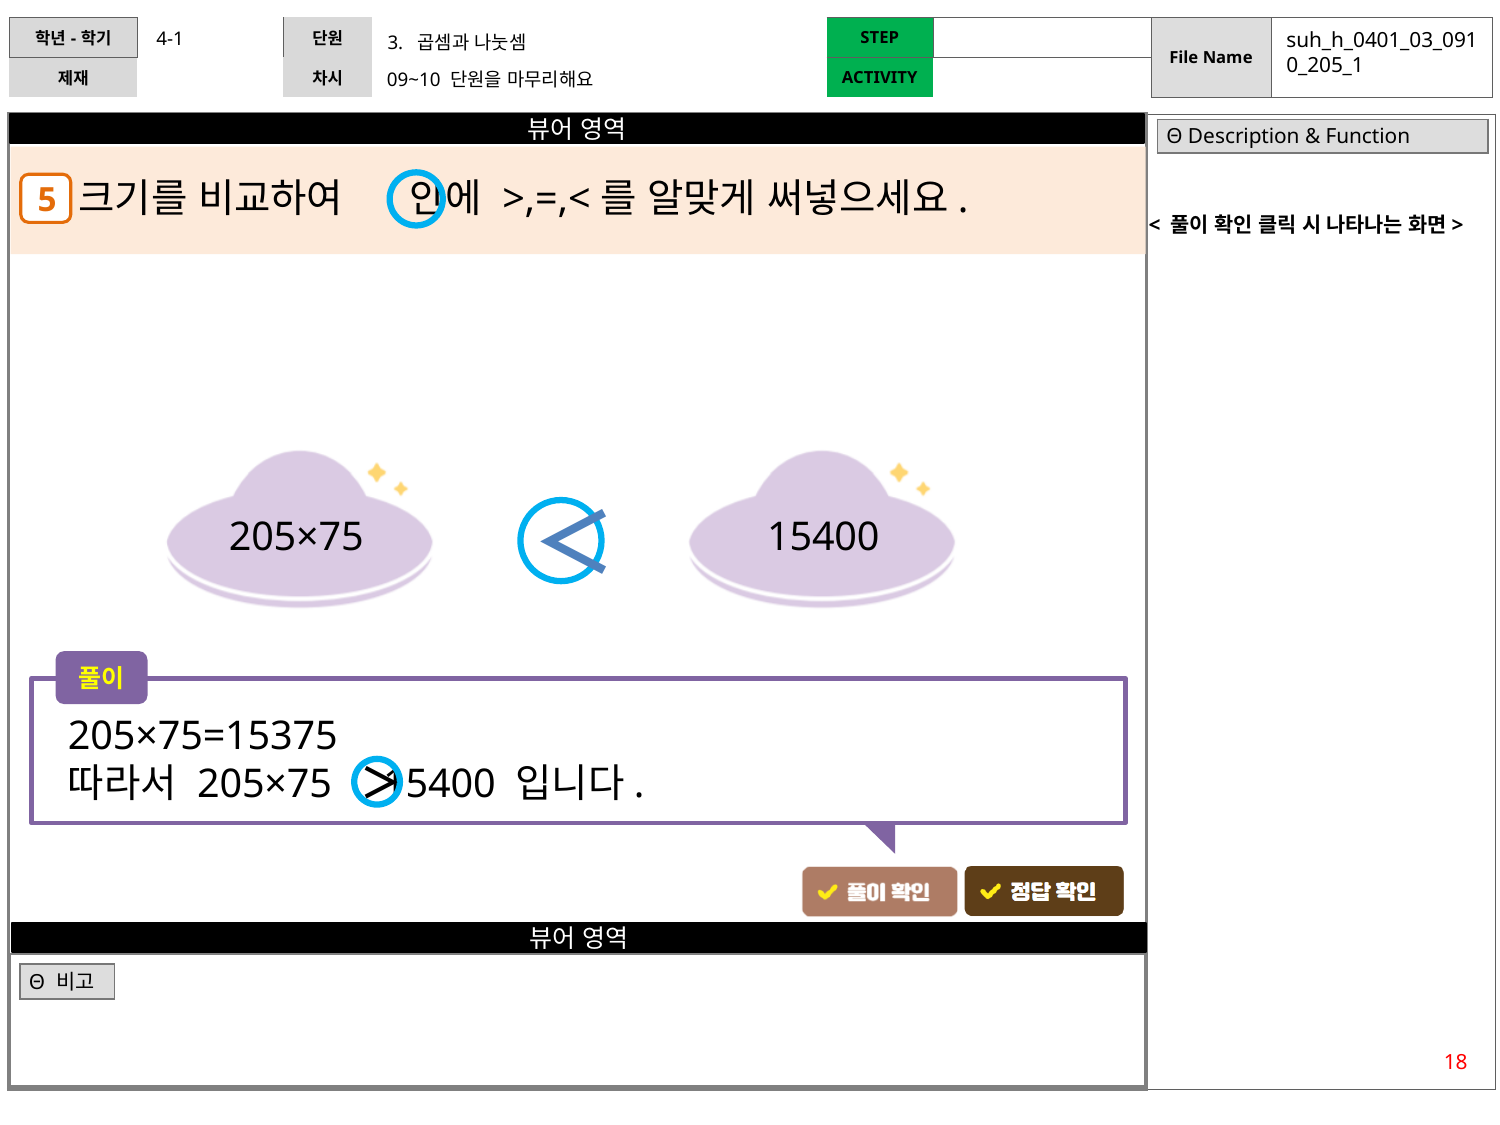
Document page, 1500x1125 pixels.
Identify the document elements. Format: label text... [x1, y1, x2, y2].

text_box [9, 145, 1148, 256]
text_box 크기를 비교하여 안에 >,=,<를 알맞게 써넣으세요. [63, 165, 1150, 228]
text_box 4-1 [141, 18, 284, 55]
text_box 3. 곱셈과 나눗셈 [372, 23, 828, 48]
text_box 09~10 단원을 마무리해요 [372, 60, 821, 96]
picture [963, 863, 1126, 918]
text_box 5 [18, 172, 63, 225]
text_box suh_h_0401_03_0910_205_1 [1271, 18, 1500, 84]
text_box < 풀이 확인 클릭 시 나타나는 화면> [1133, 173, 1500, 307]
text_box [123, 434, 996, 626]
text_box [31, 650, 1126, 855]
text_box [387, 170, 445, 228]
picture [800, 864, 958, 918]
table_header Θ Description & Function [1158, 120, 1487, 152]
